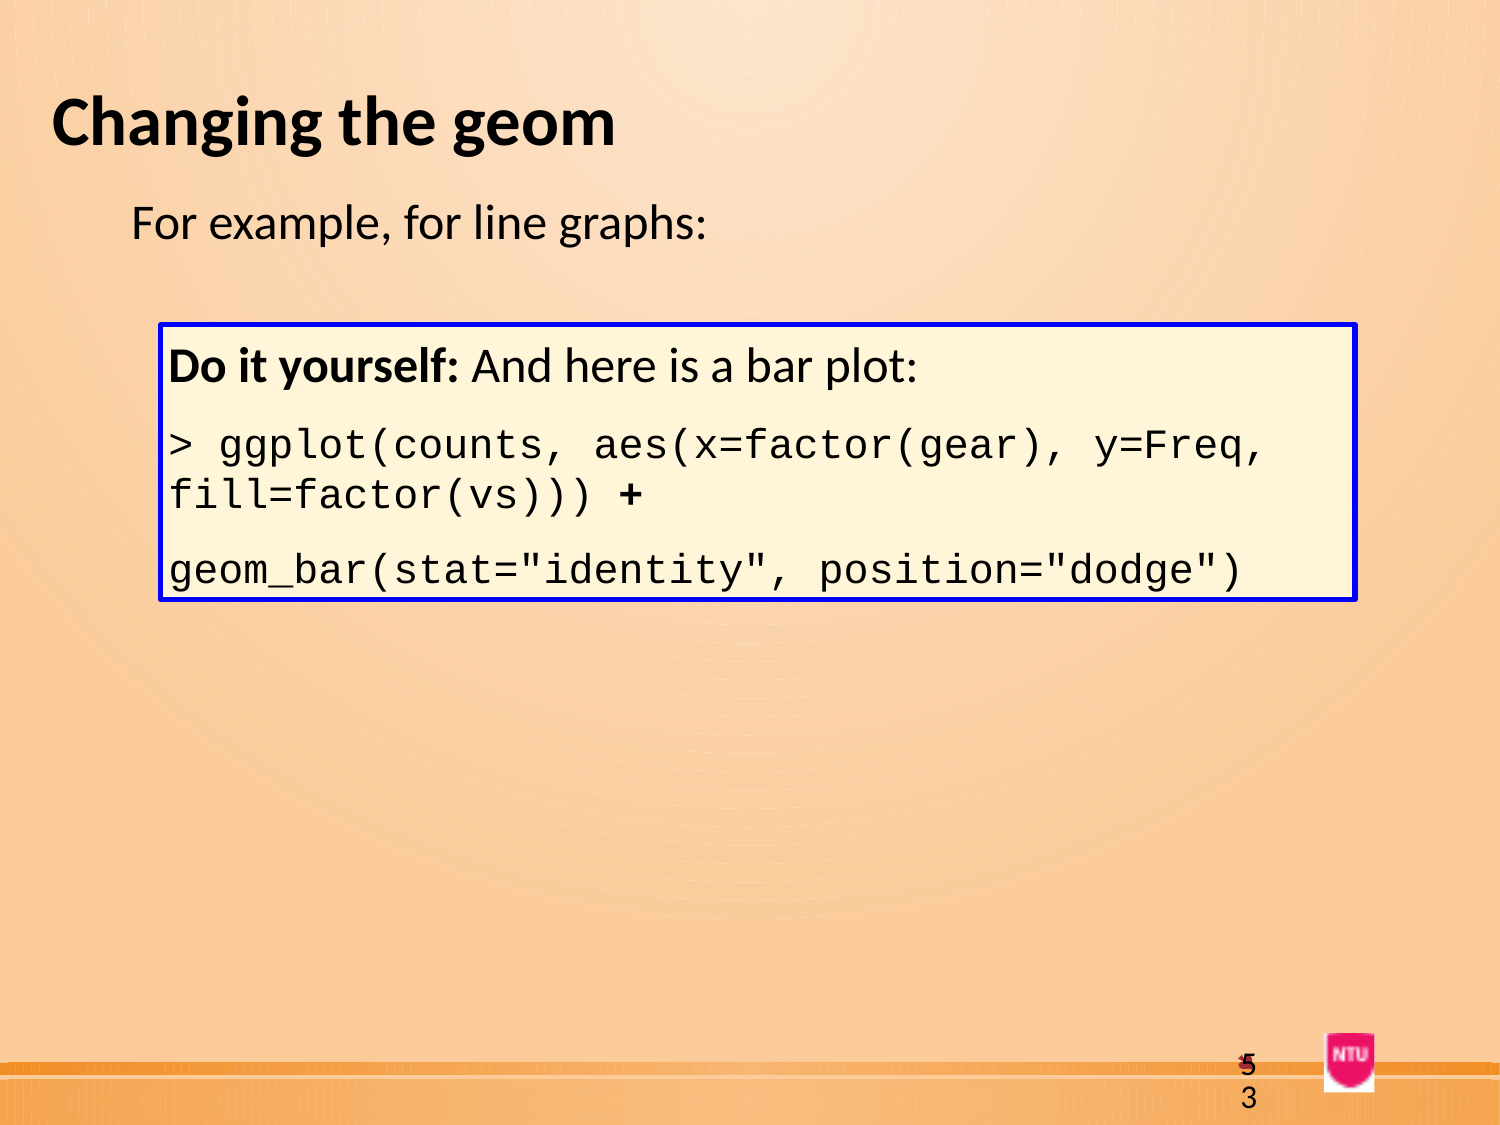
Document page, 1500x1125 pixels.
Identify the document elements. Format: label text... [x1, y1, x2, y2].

slide_number 53 [1221, 1036, 1289, 1089]
text_box For example, for line graphs: [123, 182, 1344, 257]
title Changing the geom [37, 72, 1300, 173]
text_box Do it yourself: And here is a bar plot: > ggplot(counts, aes(x=factor(gear), y=Freq, fill=factor(vs))) + geom_bar(stat="identity", position="dodge") [160, 324, 1355, 600]
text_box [1323, 1033, 1375, 1093]
